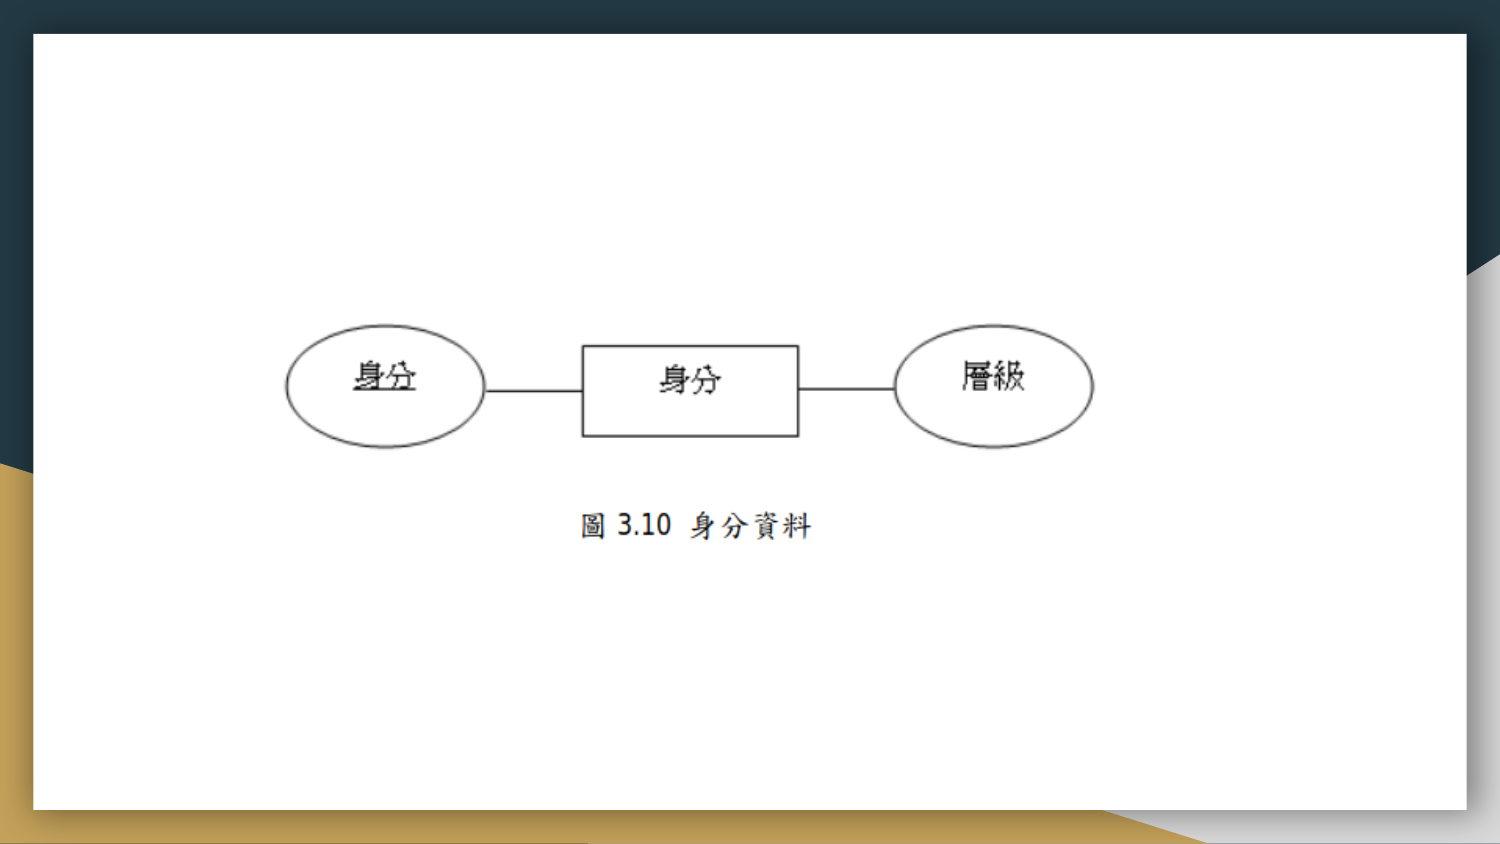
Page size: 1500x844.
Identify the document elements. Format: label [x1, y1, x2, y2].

picture [276, 278, 1132, 566]
